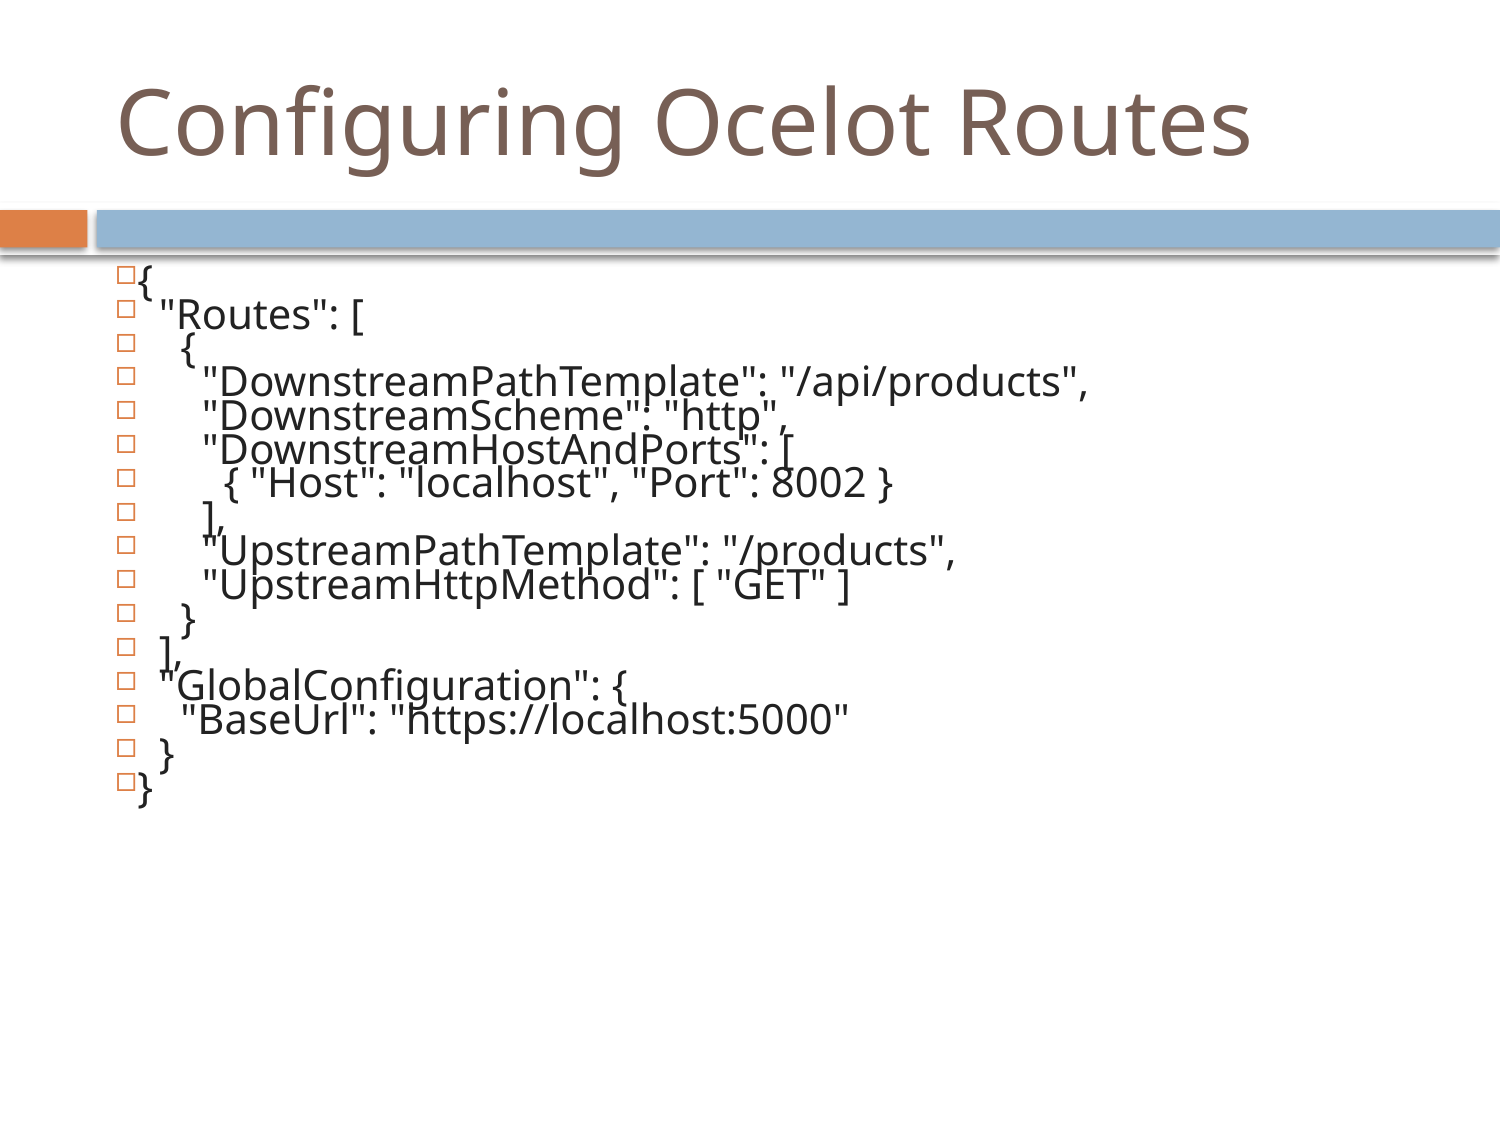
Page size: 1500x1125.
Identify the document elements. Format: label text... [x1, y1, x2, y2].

list { "Routes": [ { "DownstreamPathTemplate": "/api/products", "DownstreamScheme": "http", "DownstreamHostAndPorts": [ { "Host": "localhost", "Port": 8002 } ], "UpstreamPathTemplate": "/products", "UpstreamHttpMethod": [ "GET" ] } ], "GlobalConfiguration": { "BaseUrl": "https://localhost:5000" } } [100, 262, 1438, 1000]
title Configuring Ocelot Routes [100, 37, 1438, 200]
